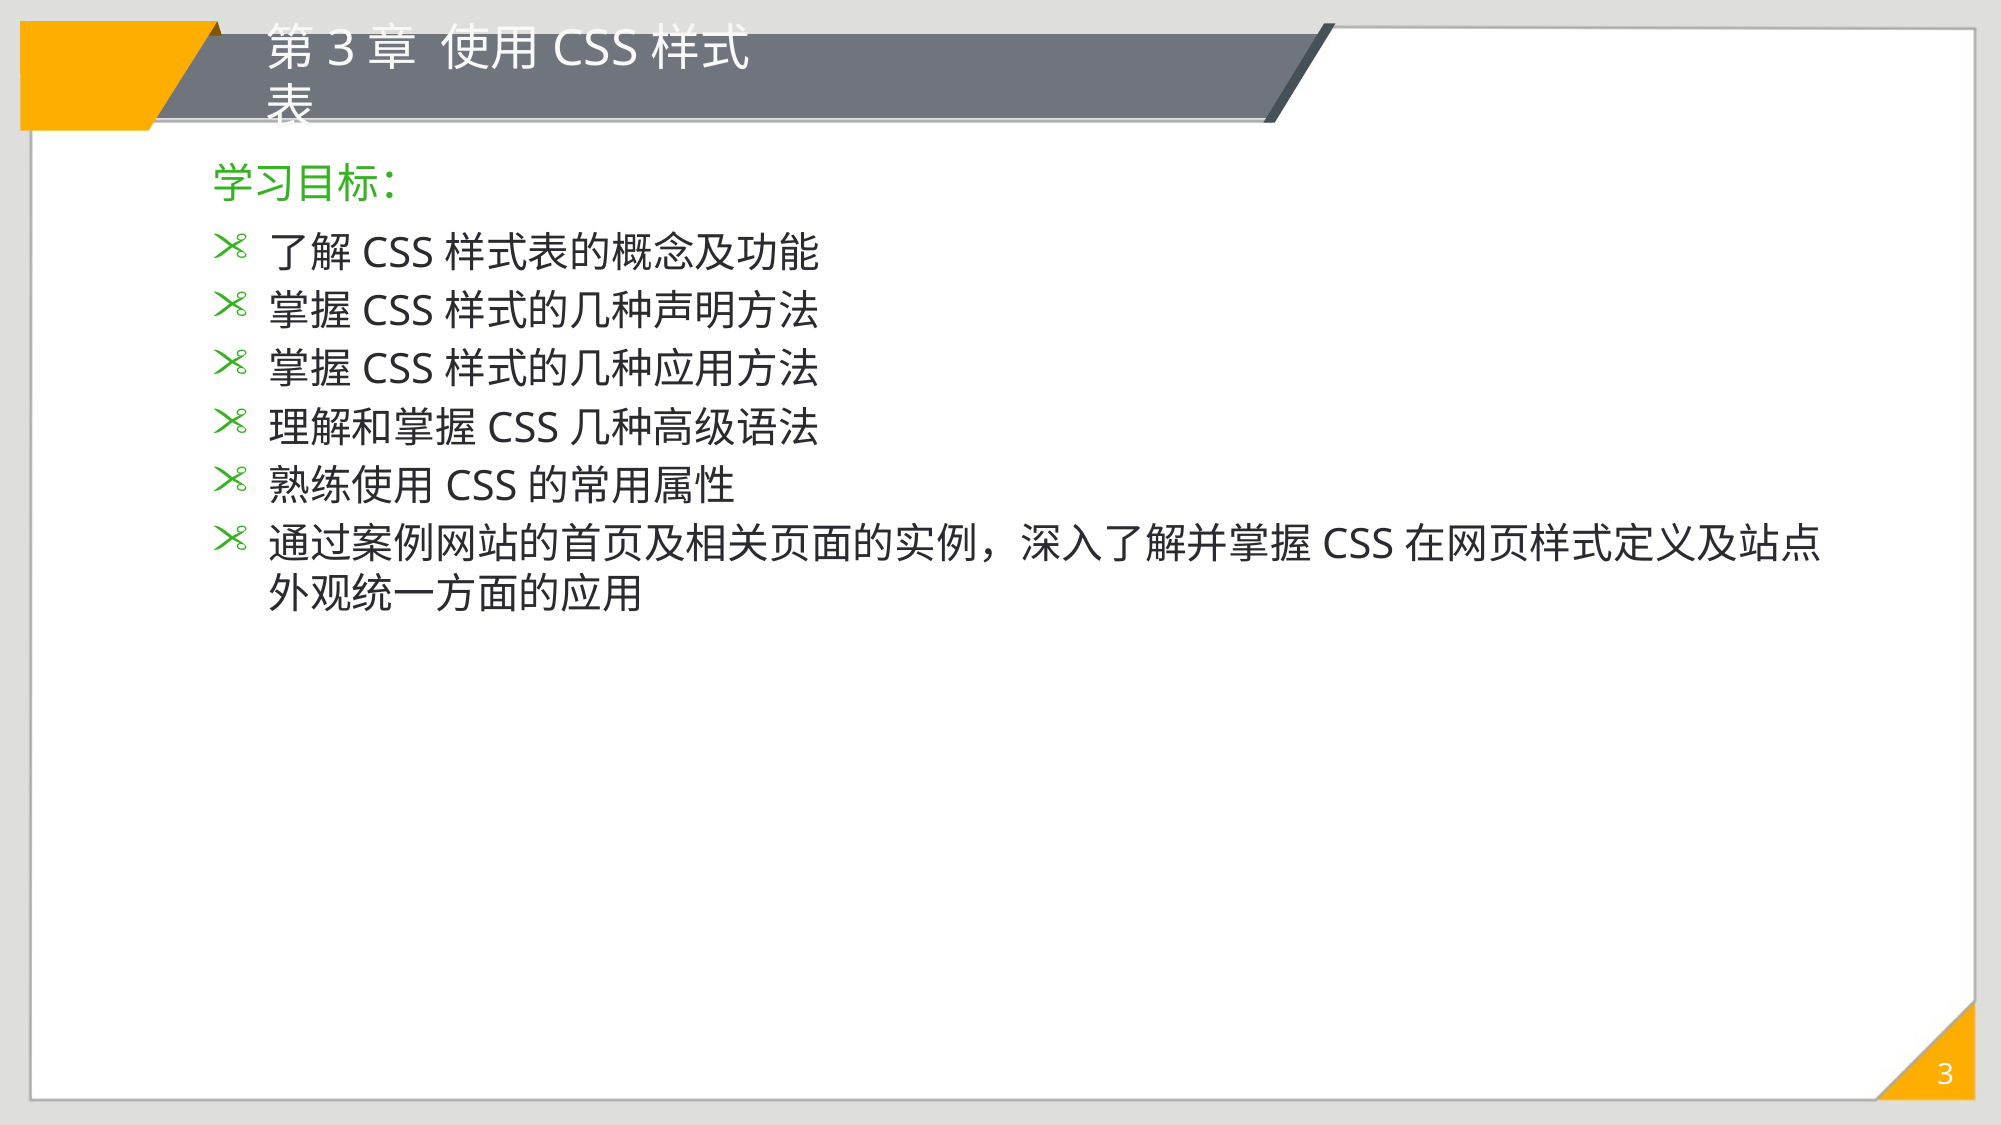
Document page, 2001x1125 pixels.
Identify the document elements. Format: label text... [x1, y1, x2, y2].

title 第3章 使用CSS样式表 [250, 0, 786, 149]
list 学习目标： 了解CSS样式表的概念及功能 掌握CSS样式的几种声明方法 掌握CSS样式的几种应用方法 理解和掌握CSS几种高级语法 熟练使用CSS的常用属性 通过案例网站的首页及相关页面的实例，深入了解并掌握CSS在网页样式定义及站点外观统一方面的应用 [197, 149, 1851, 953]
picture [0, 0, 2001, 1125]
